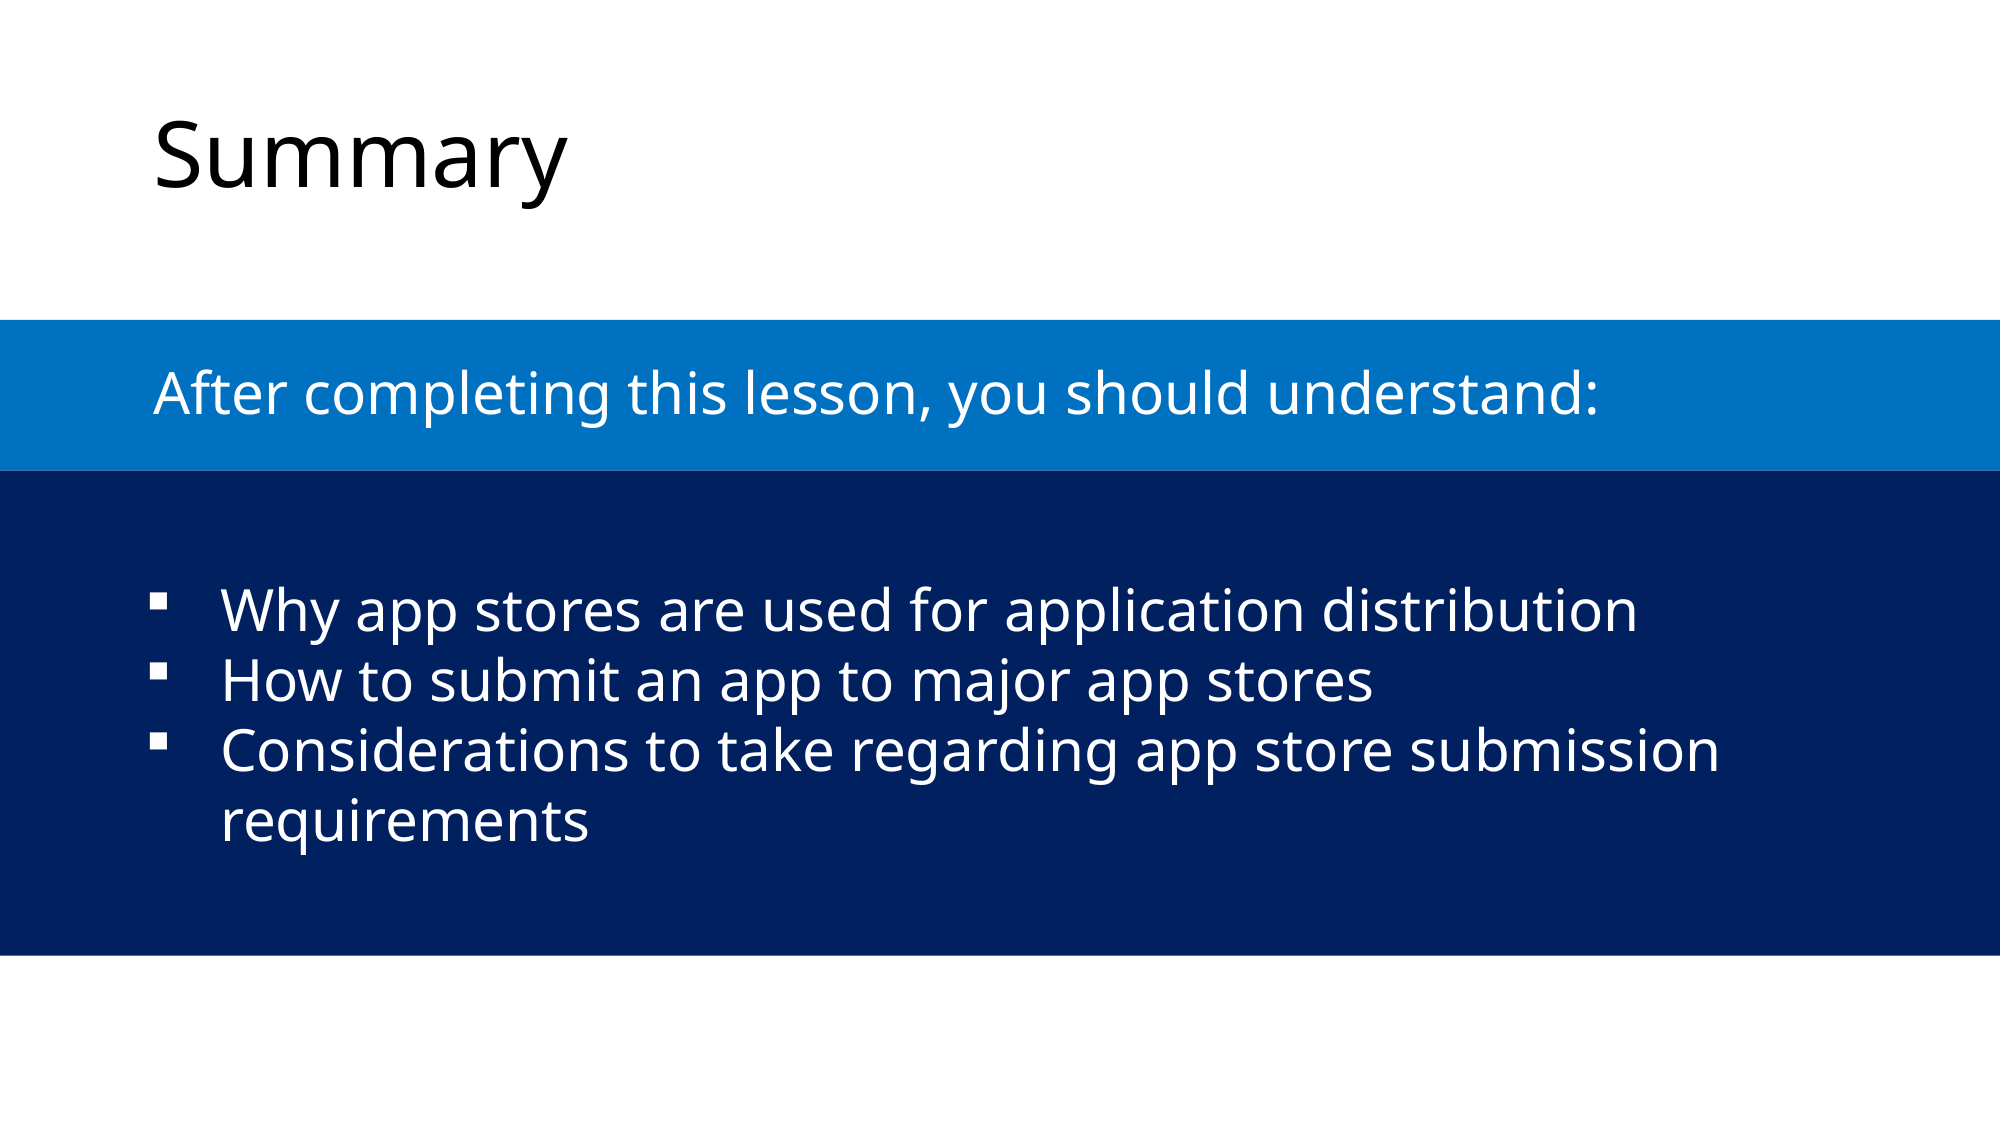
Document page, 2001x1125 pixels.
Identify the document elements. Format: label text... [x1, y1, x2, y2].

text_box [0, 319, 2000, 956]
text_box Summary [138, 88, 951, 213]
